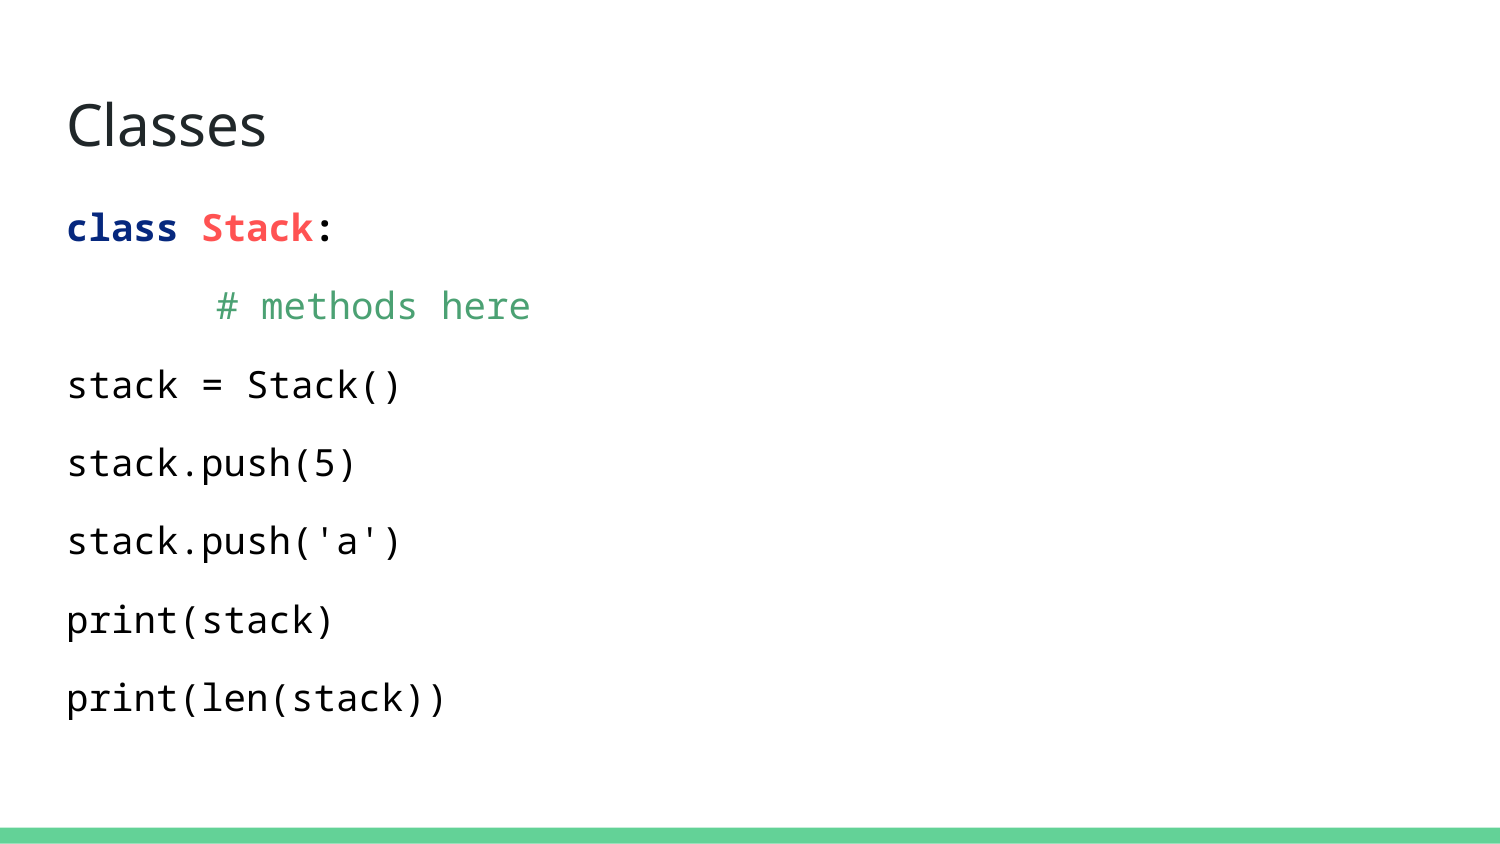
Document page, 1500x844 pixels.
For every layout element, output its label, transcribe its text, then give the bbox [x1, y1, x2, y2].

list class Stack: # methods here stack = Stack() stack.push(5) stack.push('a') print(stack) print(len(stack)) [51, 189, 1375, 750]
title Classes [51, 72, 1449, 167]
